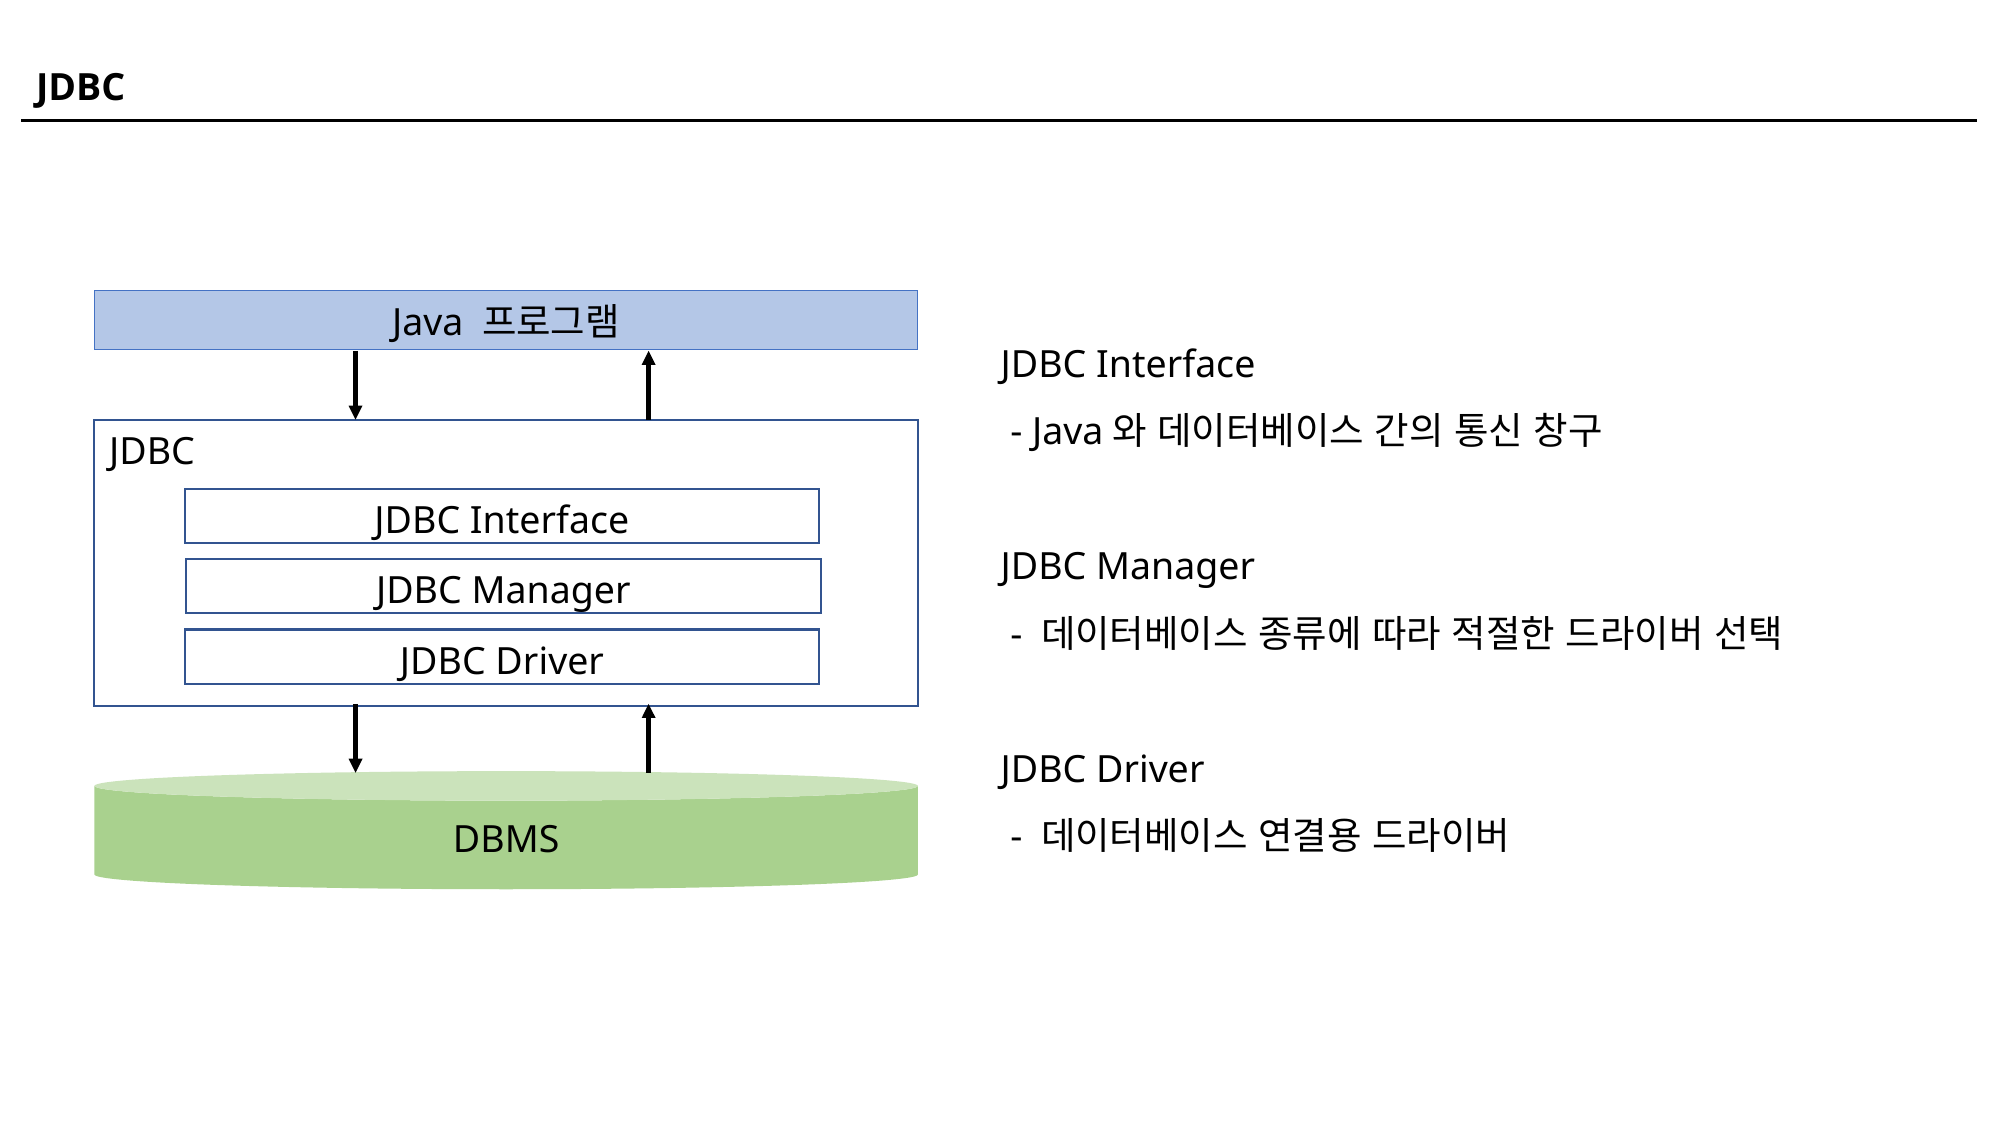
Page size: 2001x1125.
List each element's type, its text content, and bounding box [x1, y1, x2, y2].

text_box JDBC [21, 55, 1978, 116]
text_box JDBC Interface - Java와 데이터베이스 간의 통신 창구 JDBC Manager - 데이터베이스 종류에 따라 적절한 드라이버 선택 JDBC Driver - 데이터베이스 연결용 드라이버 [985, 310, 1978, 865]
text_box JDBC Manager [185, 558, 822, 614]
text_box JDBC Interface [184, 488, 820, 544]
text_box DBMS [92, 770, 919, 891]
text_box JDBC Driver [184, 628, 820, 685]
text_box Java 프로그램 [94, 290, 918, 350]
text_box JDBC [93, 419, 919, 707]
